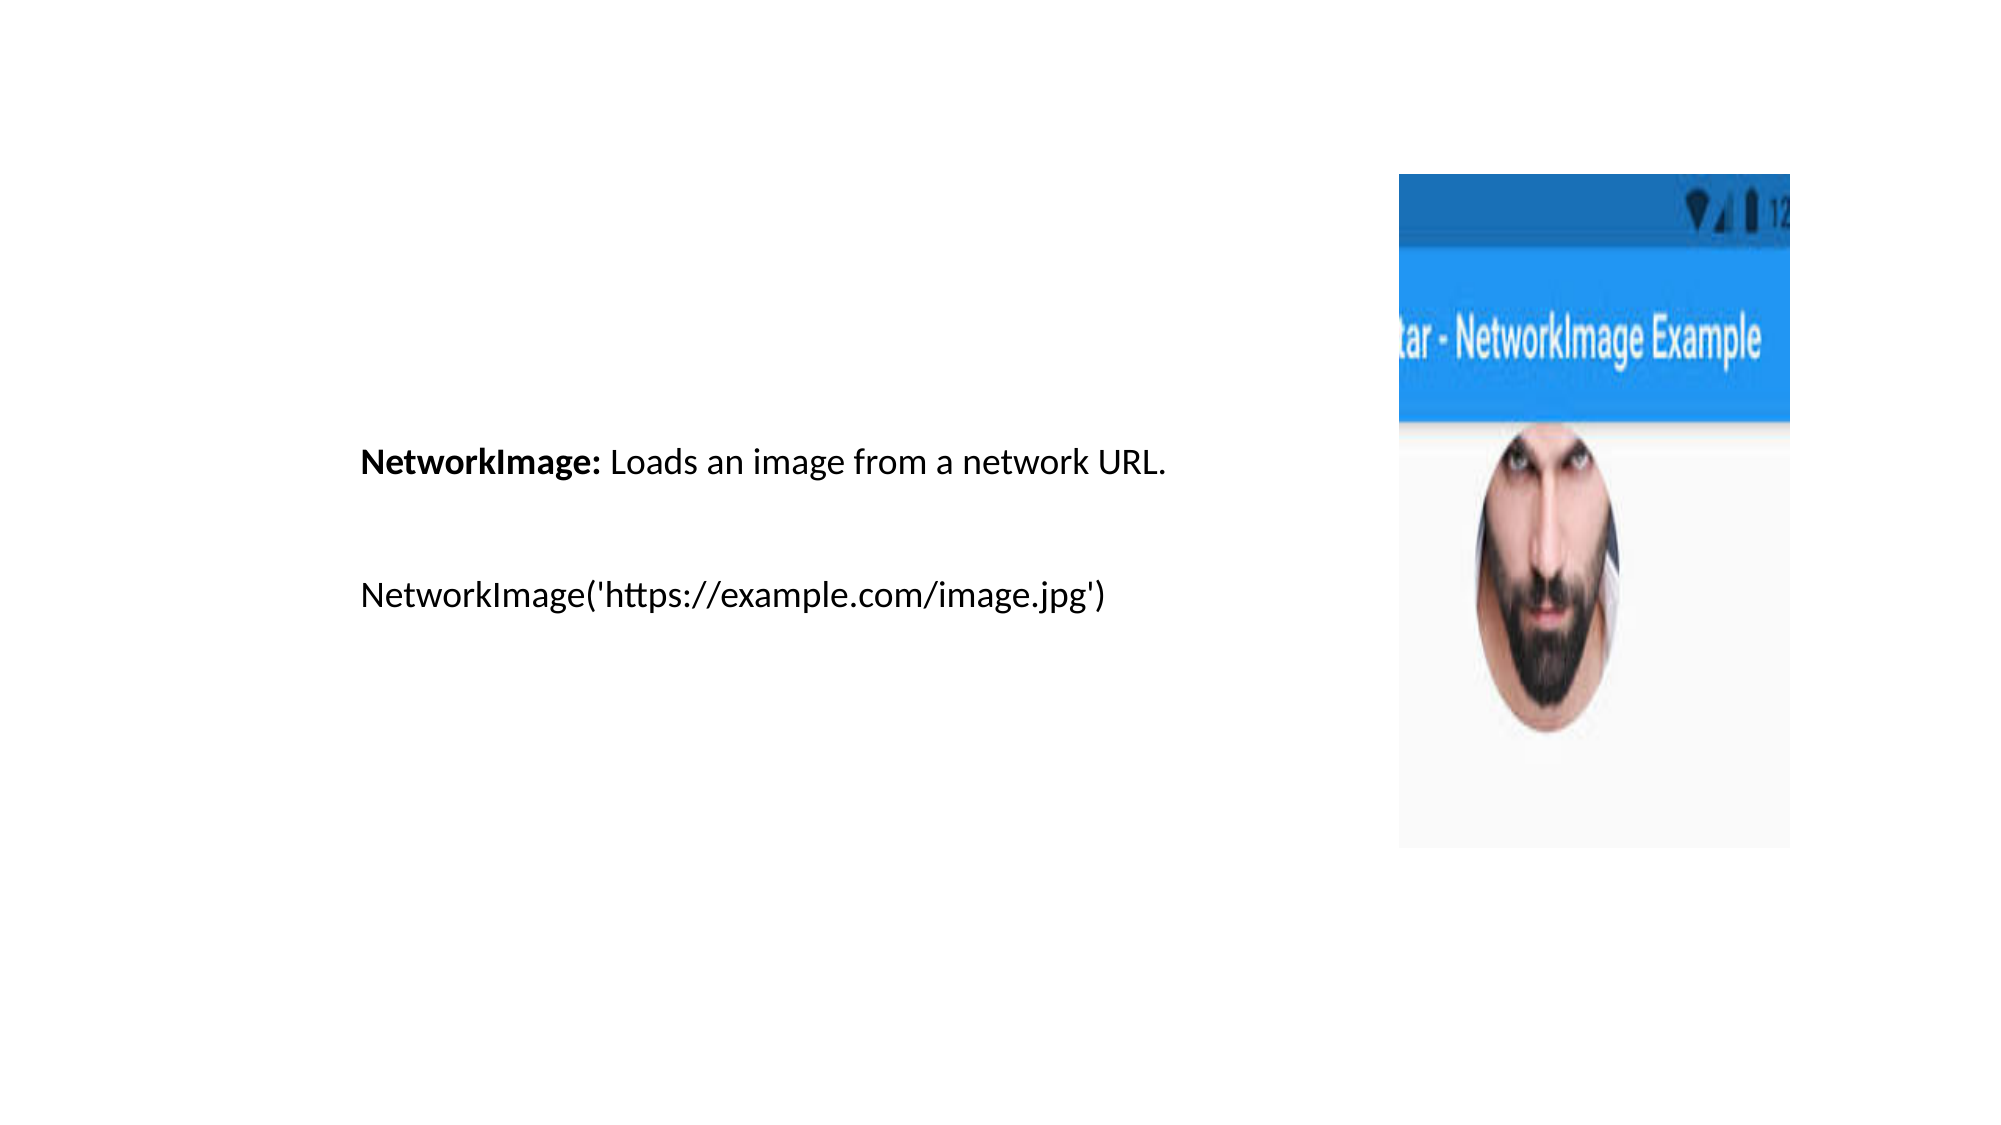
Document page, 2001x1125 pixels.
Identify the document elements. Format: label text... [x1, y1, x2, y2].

text_box NetworkImage('https://example.com/image.jpg') [345, 562, 1138, 623]
text_box NetworkImage: Loads an image from a network URL. [345, 430, 1244, 490]
picture [1399, 174, 1790, 849]
